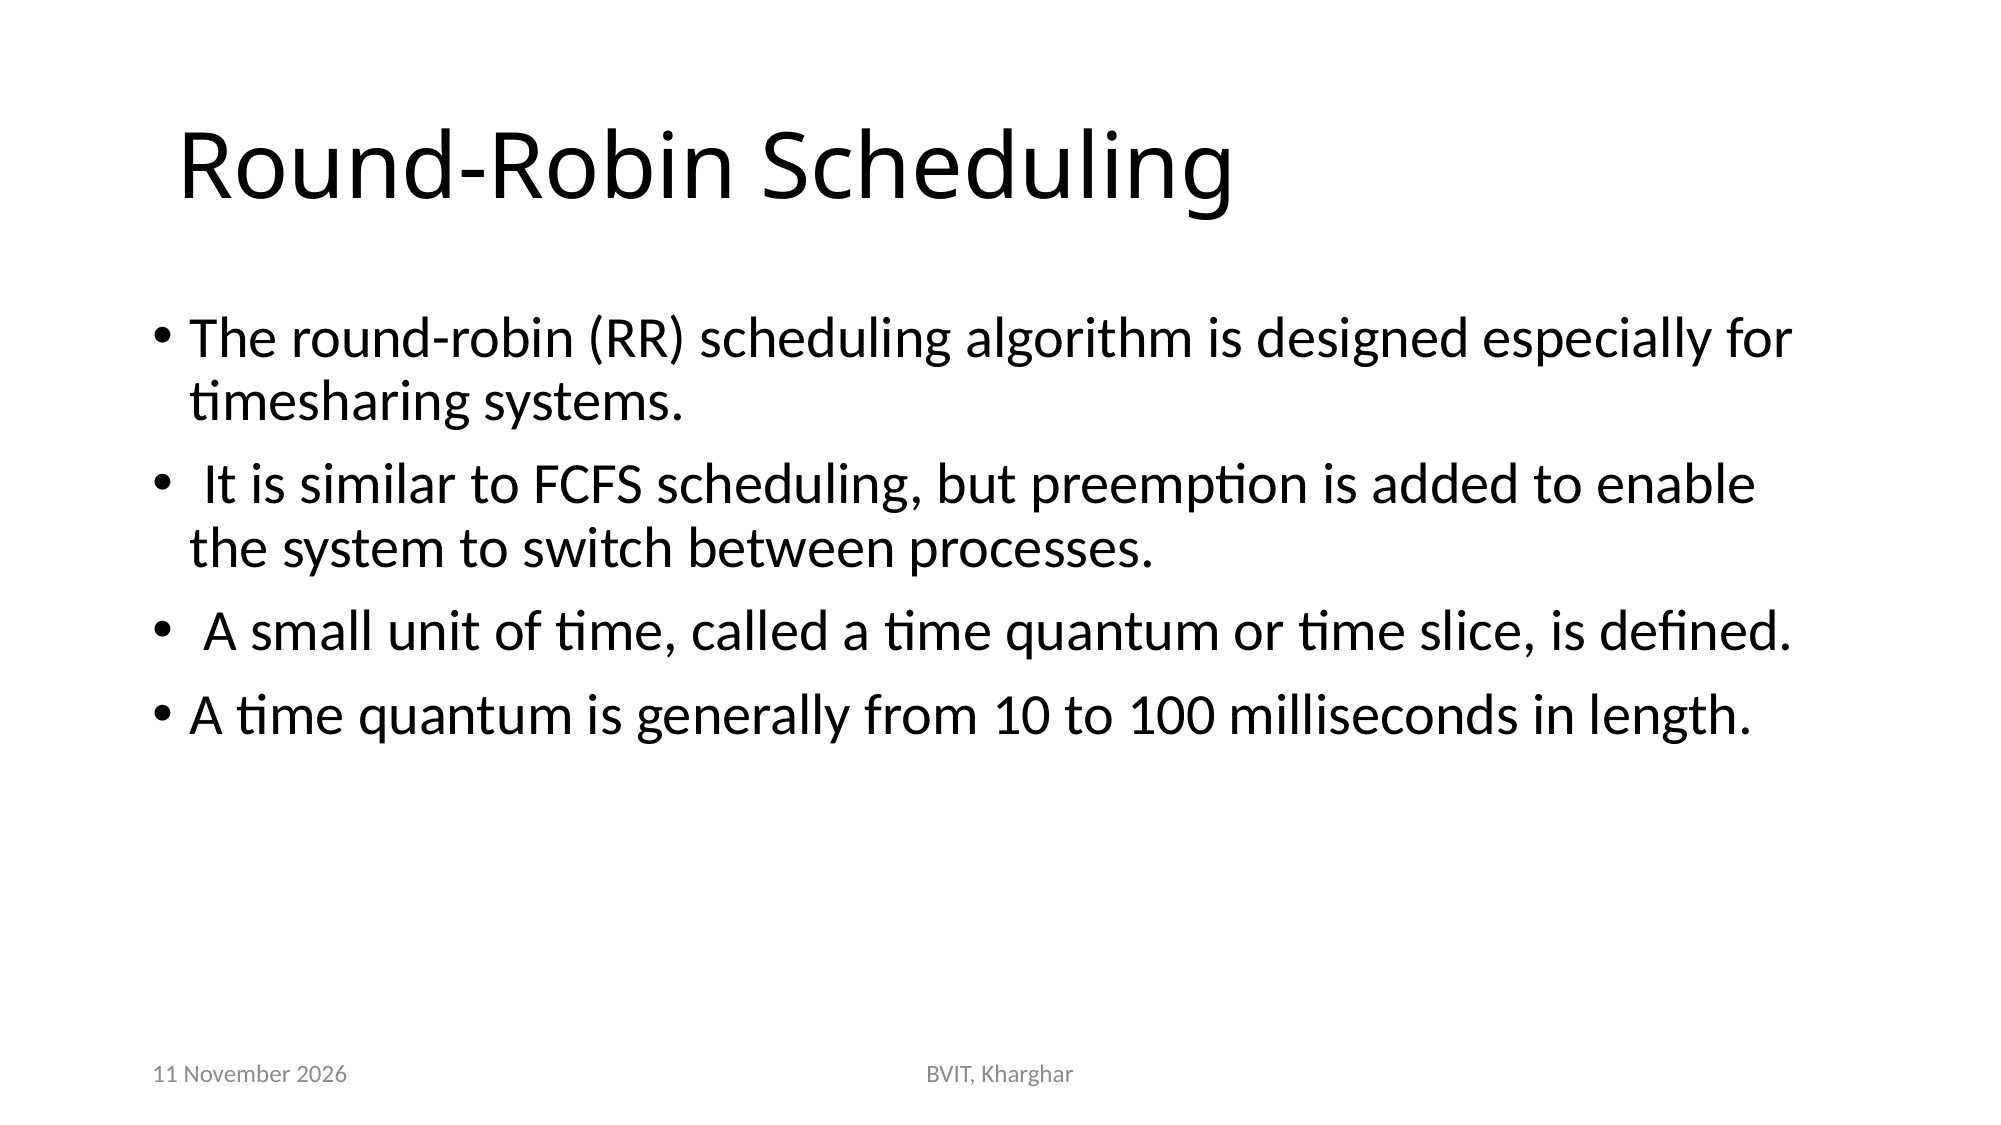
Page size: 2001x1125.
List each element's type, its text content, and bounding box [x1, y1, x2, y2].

title Round-Robin Scheduling [137, 59, 1863, 278]
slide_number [137, 1042, 588, 1103]
list The round-robin (RR) scheduling algorithm is designed especially for timesharing systems. It is similar to FCFS scheduling, but preemption is added to enable the system to switch between processes. A small unit of time, called a time quantum or time slice, is defined. A time quantum is generally from 10 to 100 milliseconds in length. [137, 299, 1863, 1014]
footer BVIT, Kharghar [662, 1042, 1338, 1103]
